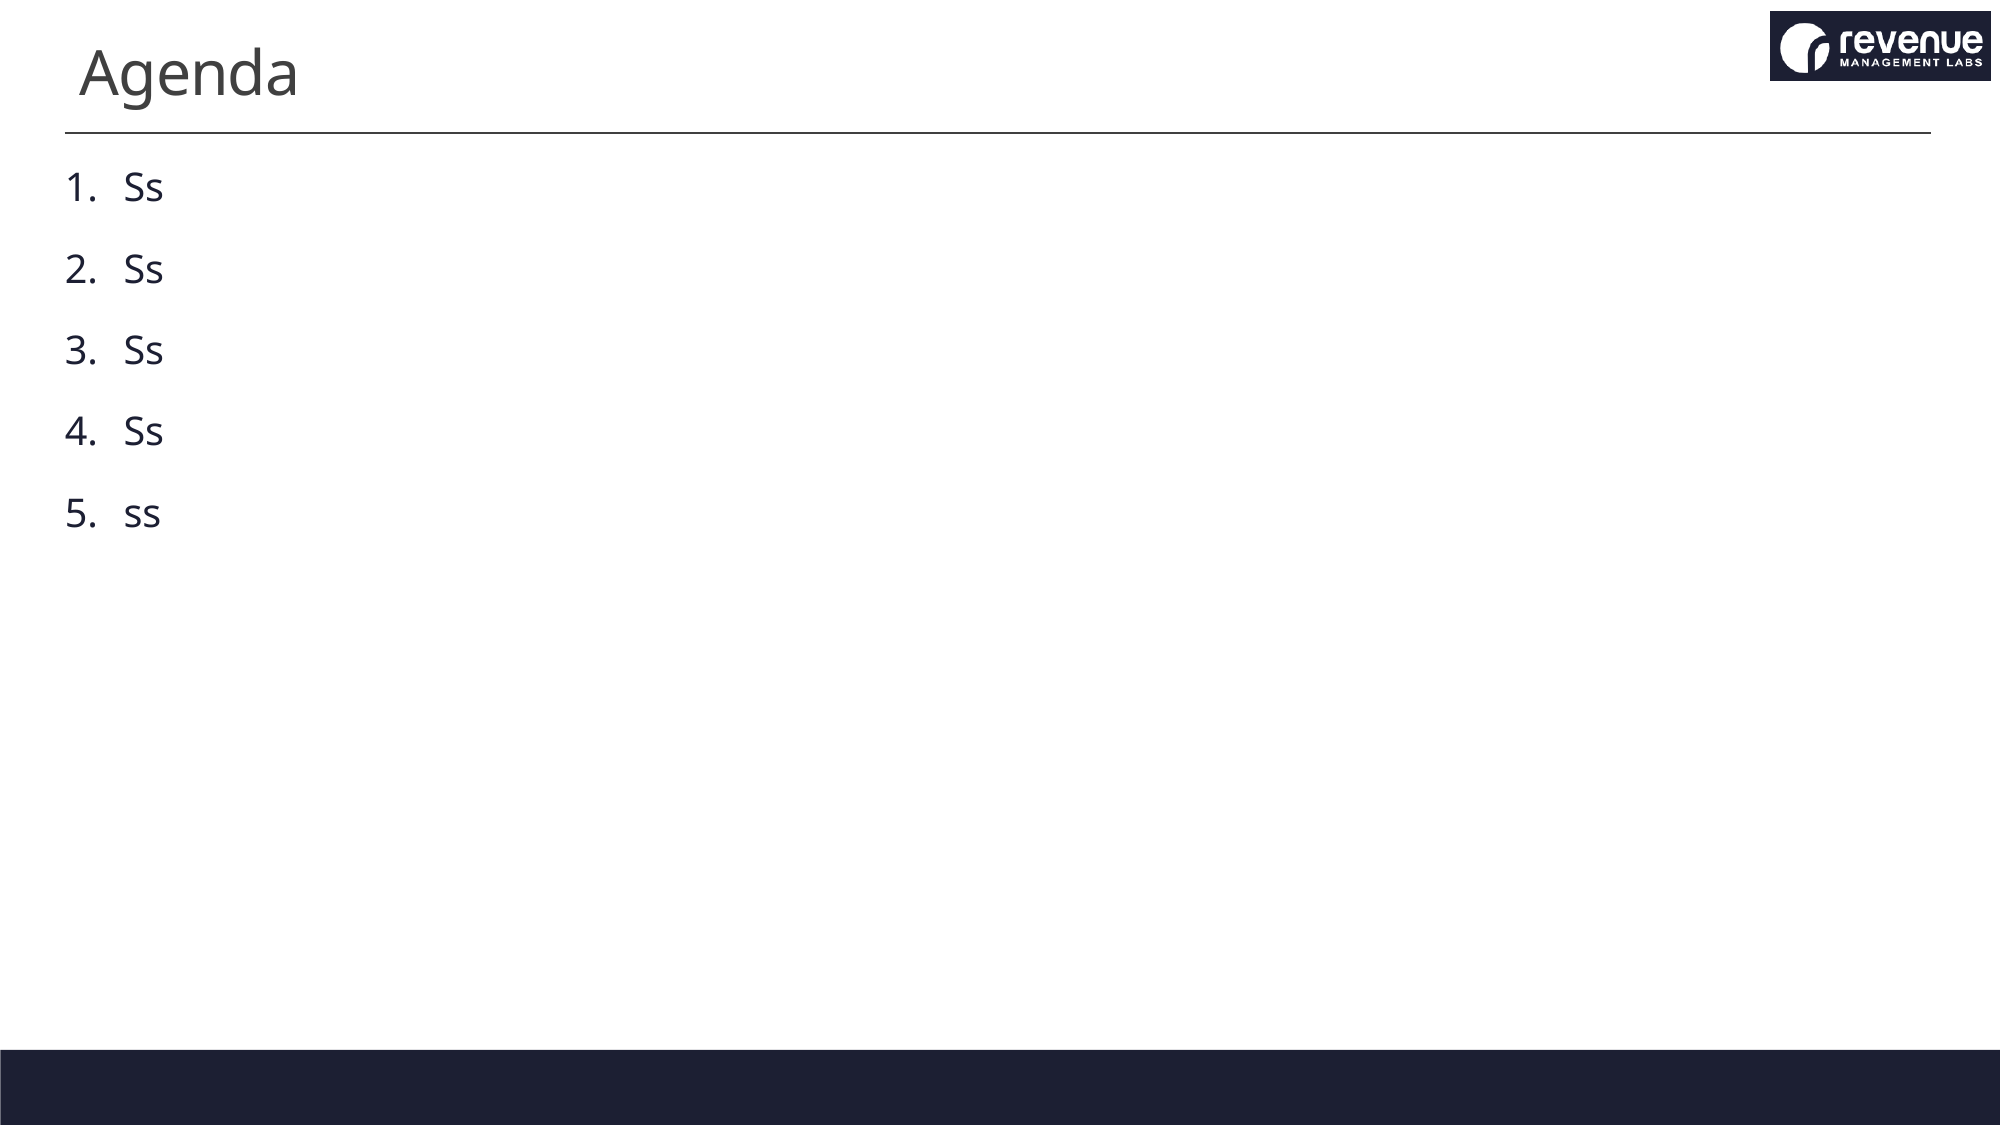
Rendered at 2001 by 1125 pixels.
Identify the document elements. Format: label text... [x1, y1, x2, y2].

list Ss Ss Ss Ss ss [64, 149, 1932, 1009]
picture [1770, 11, 1991, 81]
title Agenda [64, 26, 1760, 117]
